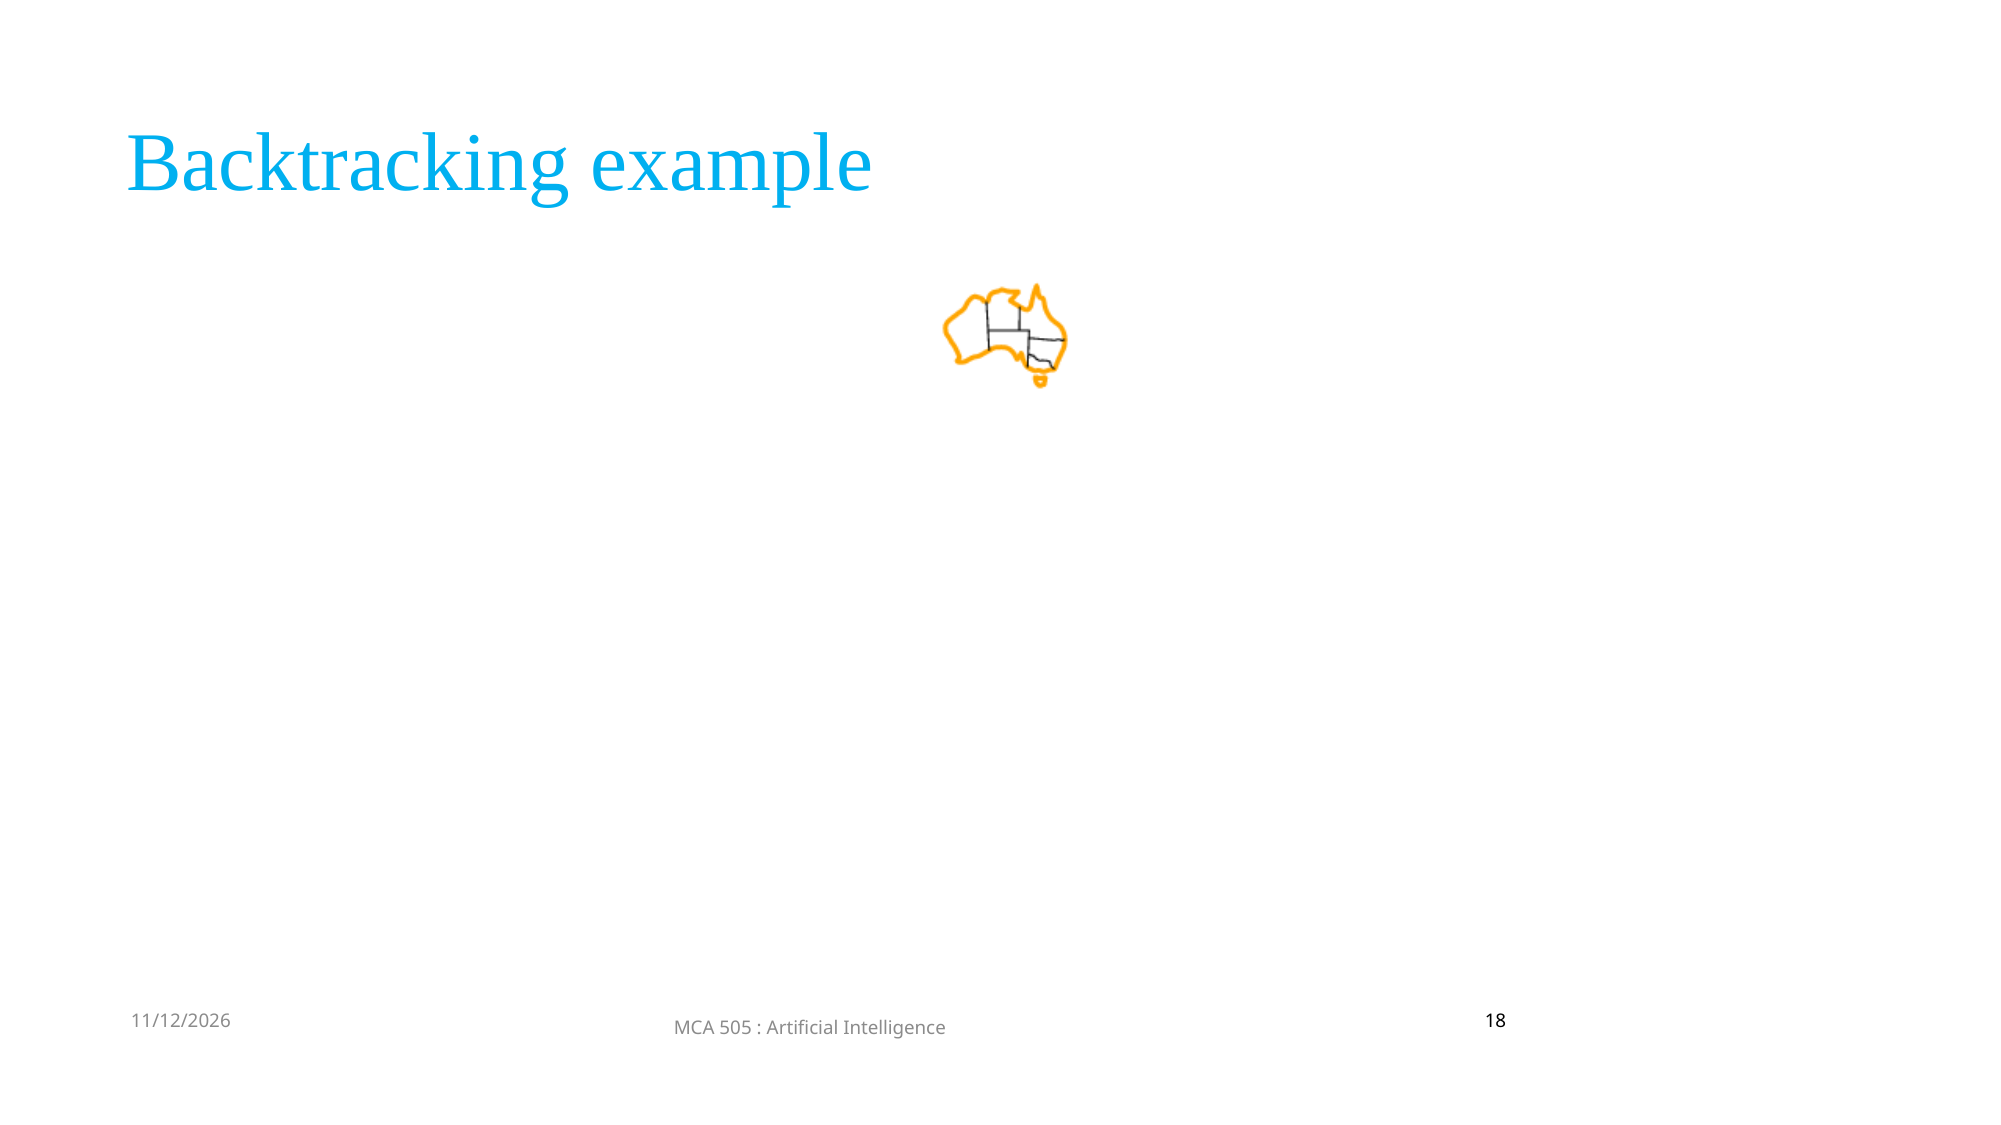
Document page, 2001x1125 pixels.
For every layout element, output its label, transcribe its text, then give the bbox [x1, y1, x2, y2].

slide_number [111, 991, 246, 1051]
footer MCA 505 : Artificial Intelligence [658, 998, 997, 1059]
picture [518, 265, 1481, 860]
title Backtracking example [111, 99, 1522, 317]
slide_number 18 [1409, 991, 1522, 1051]
